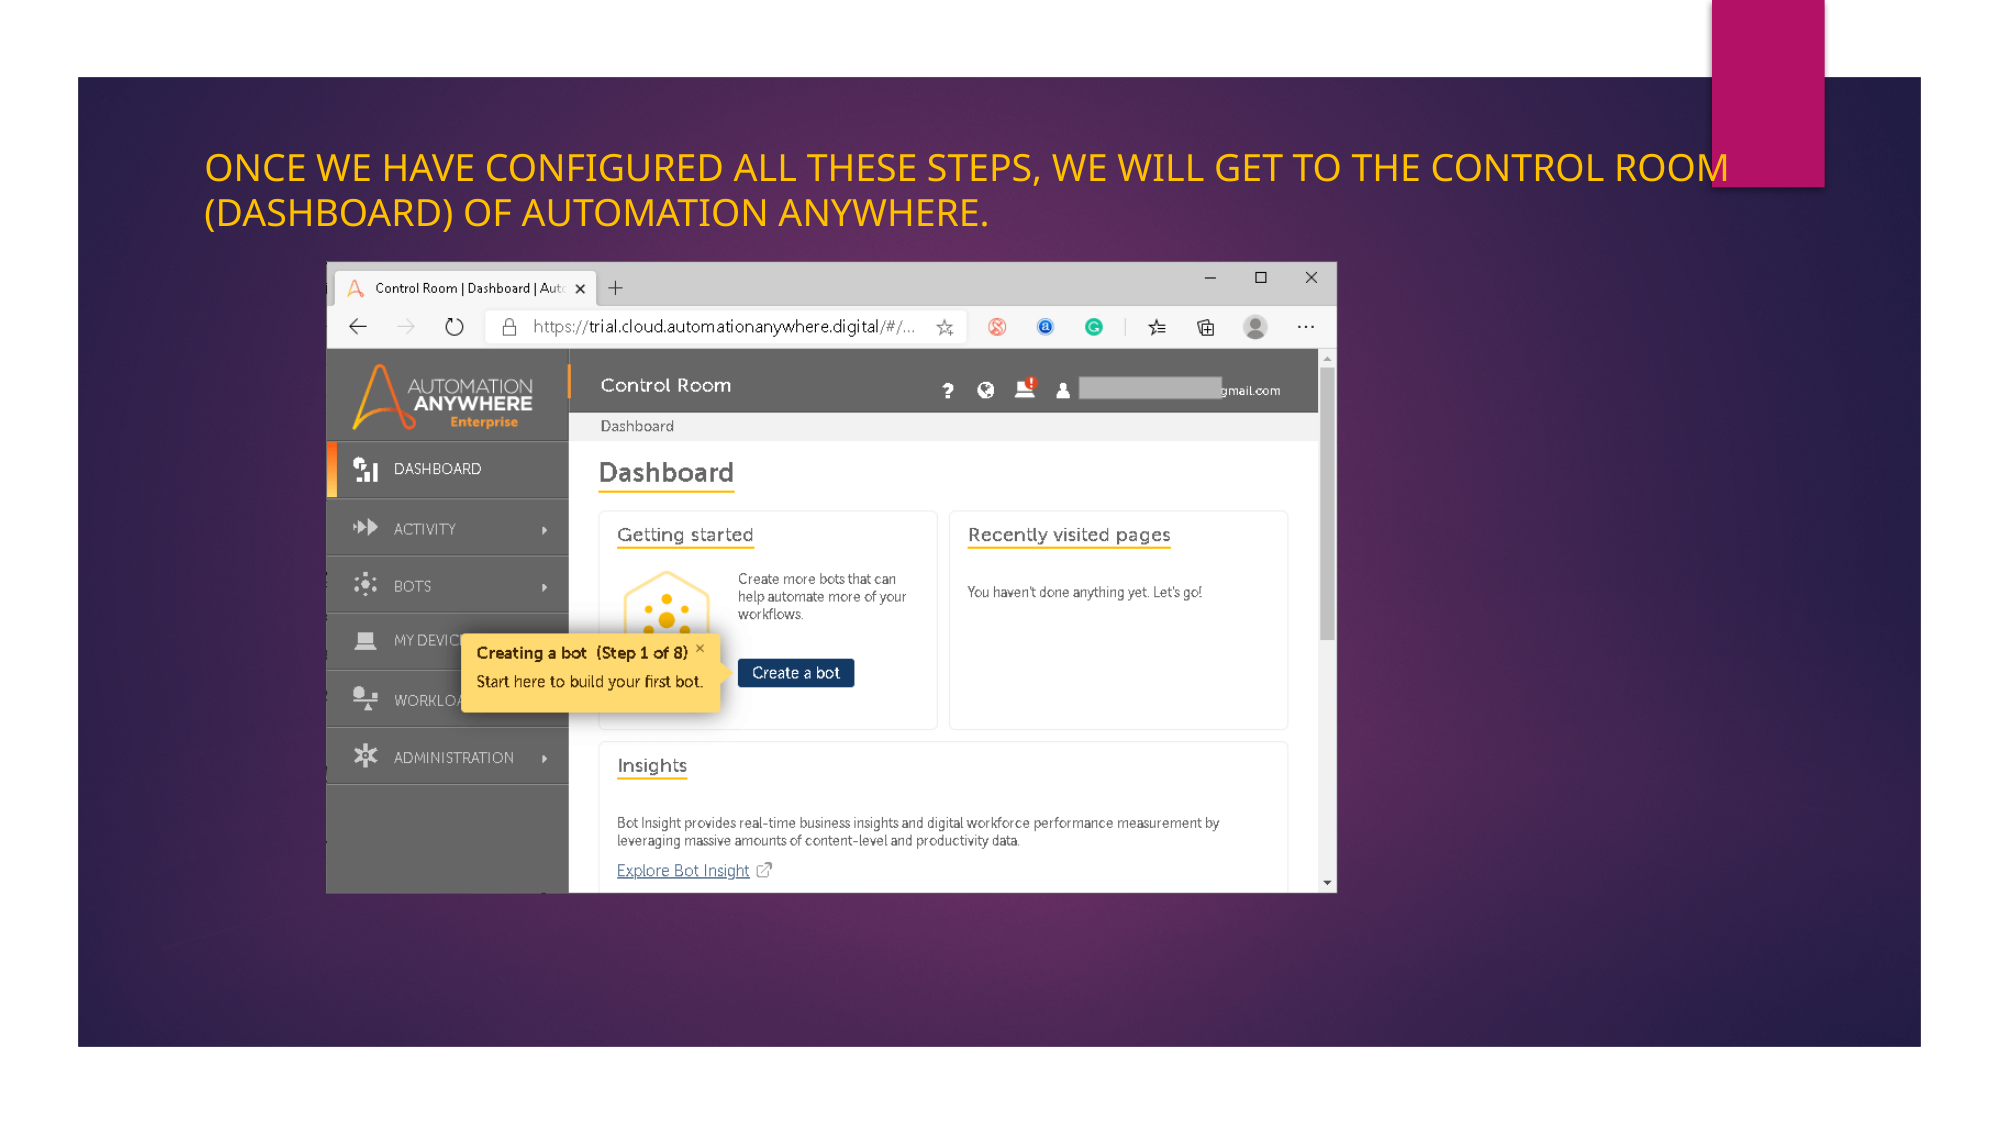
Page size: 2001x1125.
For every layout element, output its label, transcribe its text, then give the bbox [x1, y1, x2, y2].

subtitle Once we have configured all these steps, we will get to the Control Room (dashboard) of Automation Anywhere. [189, 136, 1767, 925]
picture [325, 261, 1339, 896]
